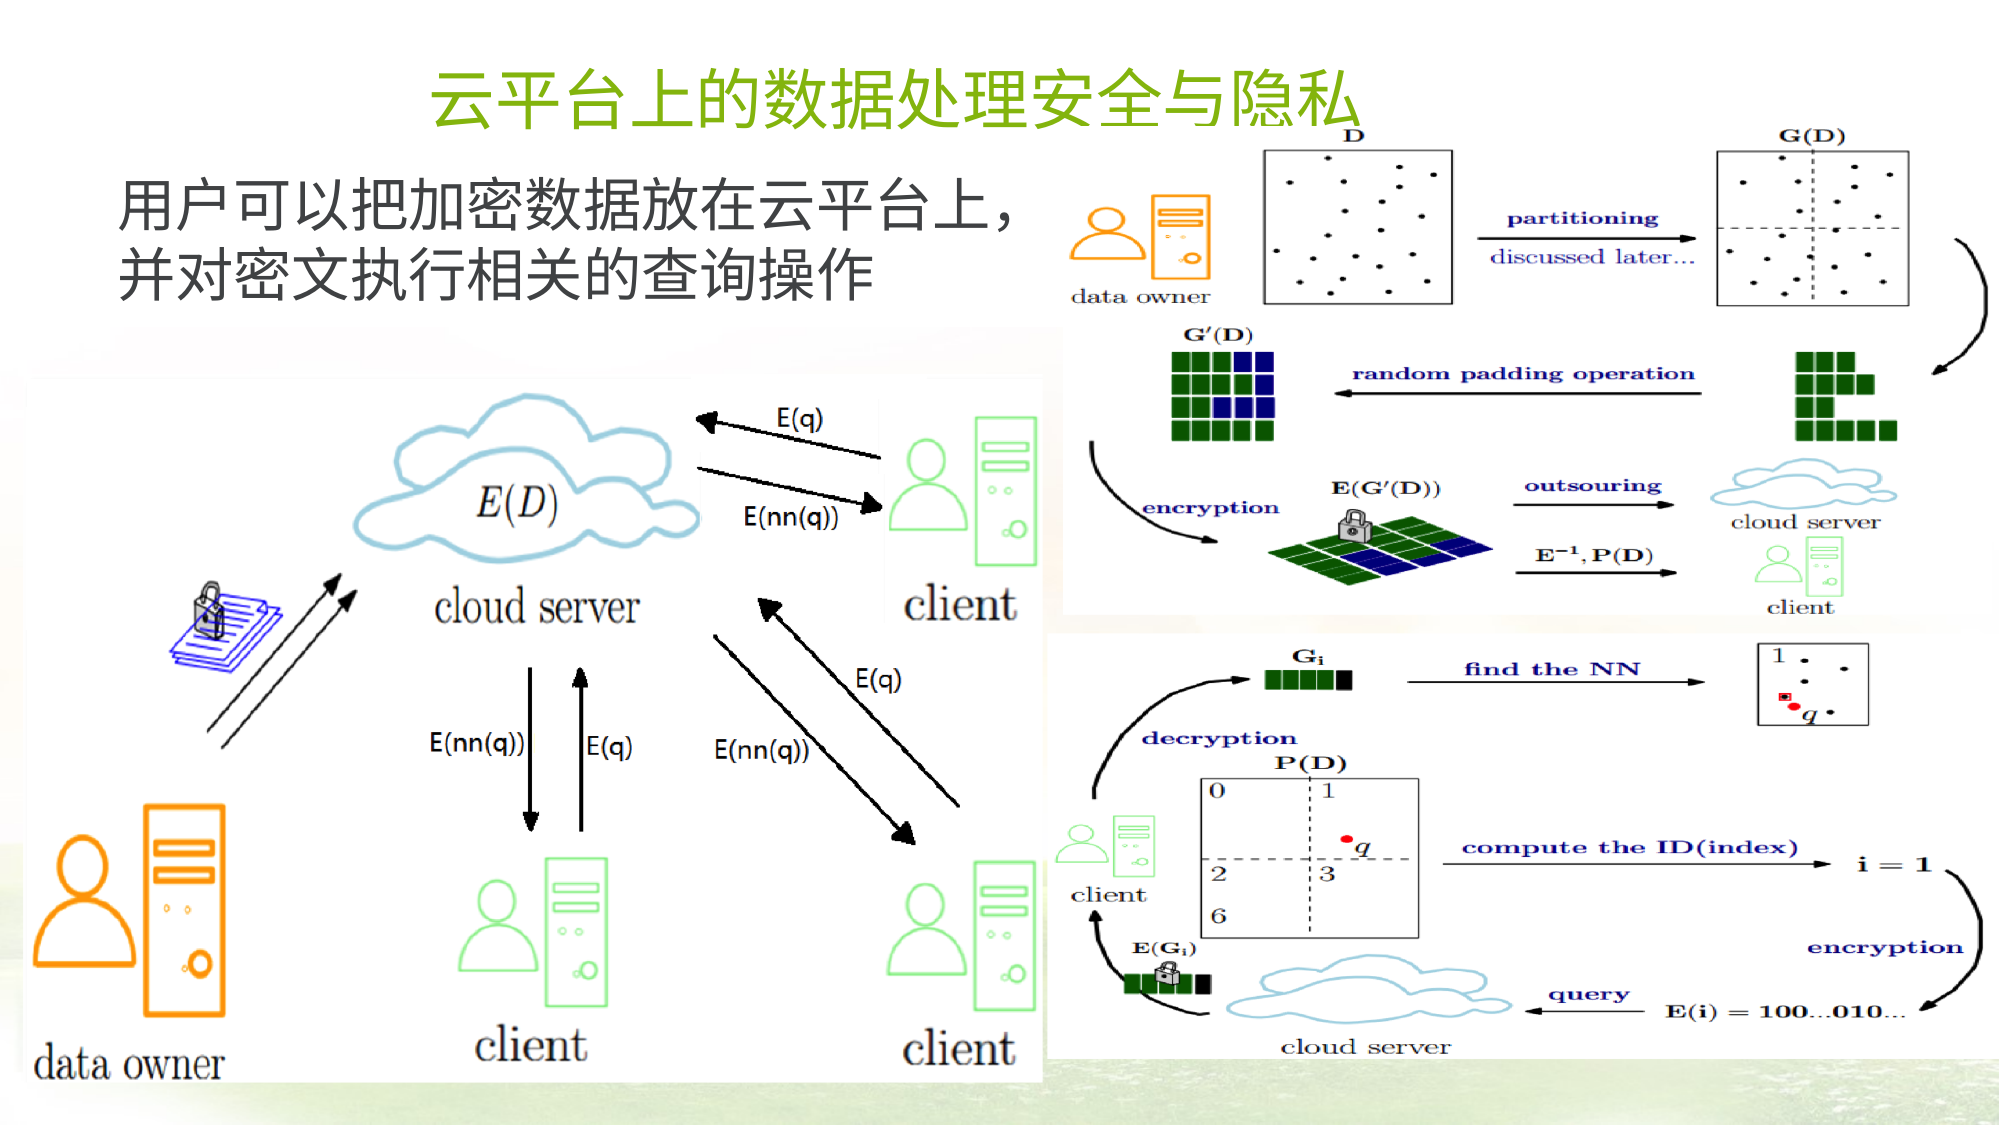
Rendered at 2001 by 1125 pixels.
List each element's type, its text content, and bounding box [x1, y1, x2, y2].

picture [0, 125, 2000, 1125]
text_box 用户可以把加密数据放在云平台上，并对密文执行相关的查询操作 [102, 160, 1048, 316]
title 云平台上的数据处理安全与隐私 [233, 59, 1765, 155]
